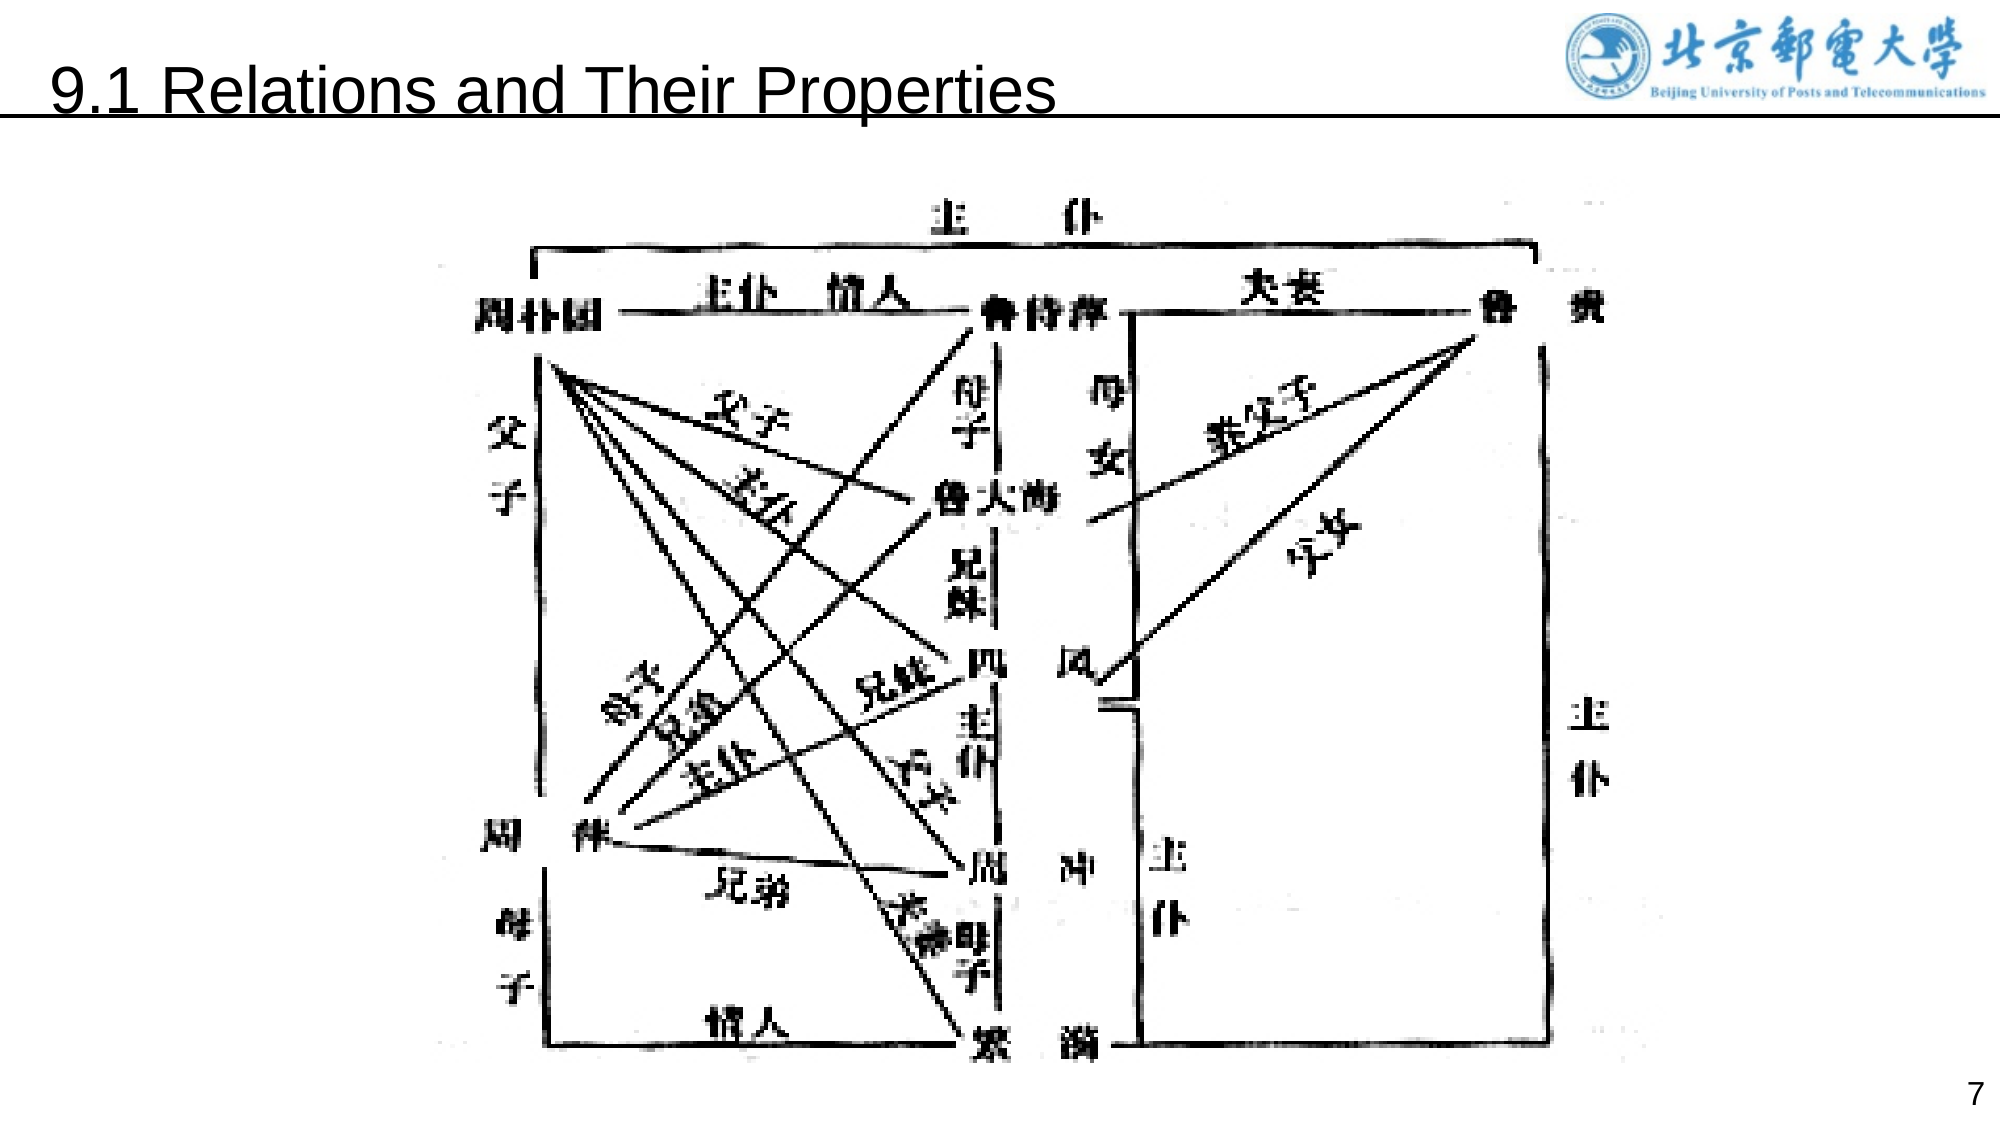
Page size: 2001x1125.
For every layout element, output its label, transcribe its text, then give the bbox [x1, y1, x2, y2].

text_box 9.1 Relations and Their Properties [34, 0, 1849, 135]
picture [429, 176, 1676, 1093]
picture [1849, 13, 1988, 101]
